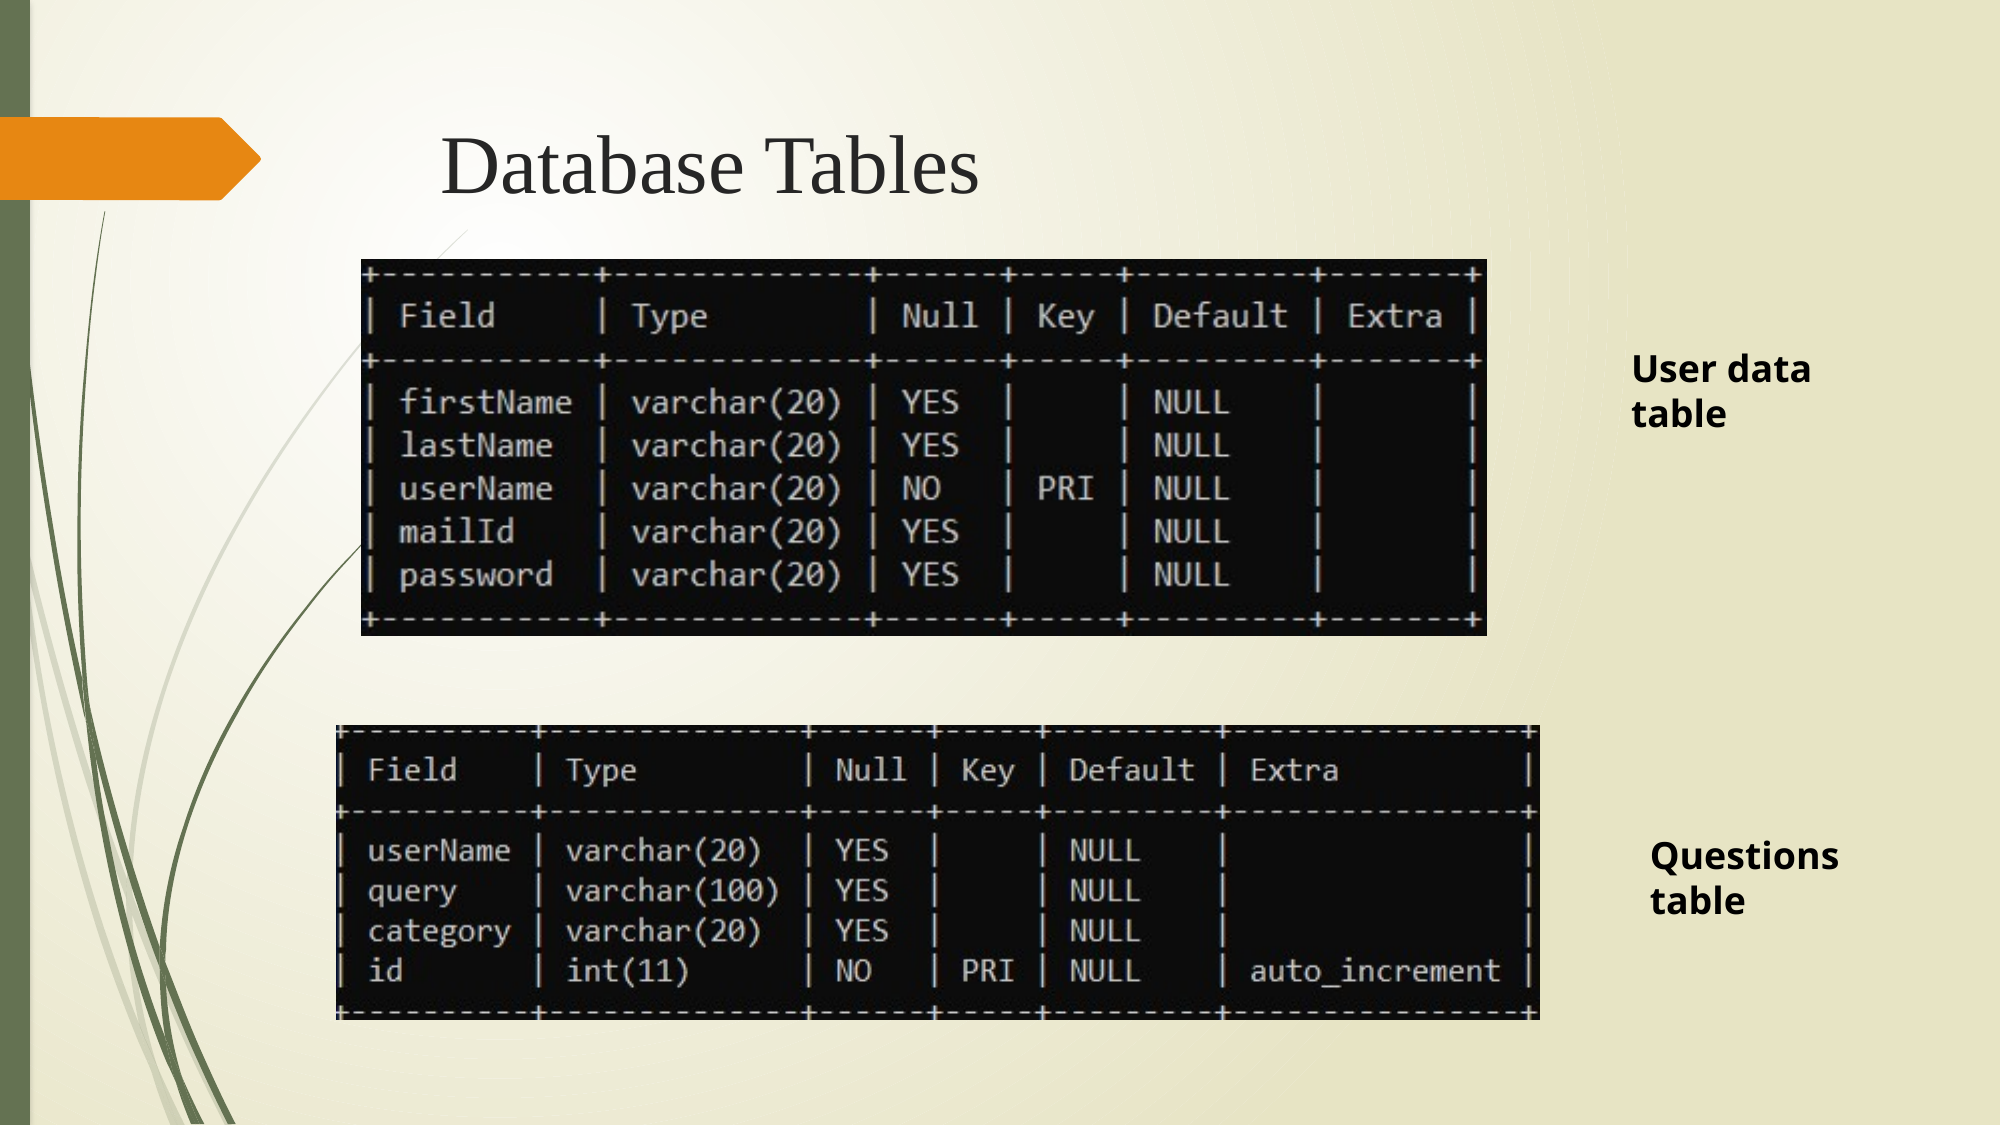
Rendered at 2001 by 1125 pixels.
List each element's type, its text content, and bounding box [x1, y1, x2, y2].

text_box Questions table [1635, 824, 1888, 930]
title Database Tables [425, 102, 1888, 313]
picture [361, 259, 1487, 636]
text_box User data table [1616, 337, 1888, 443]
picture [336, 725, 1541, 1020]
